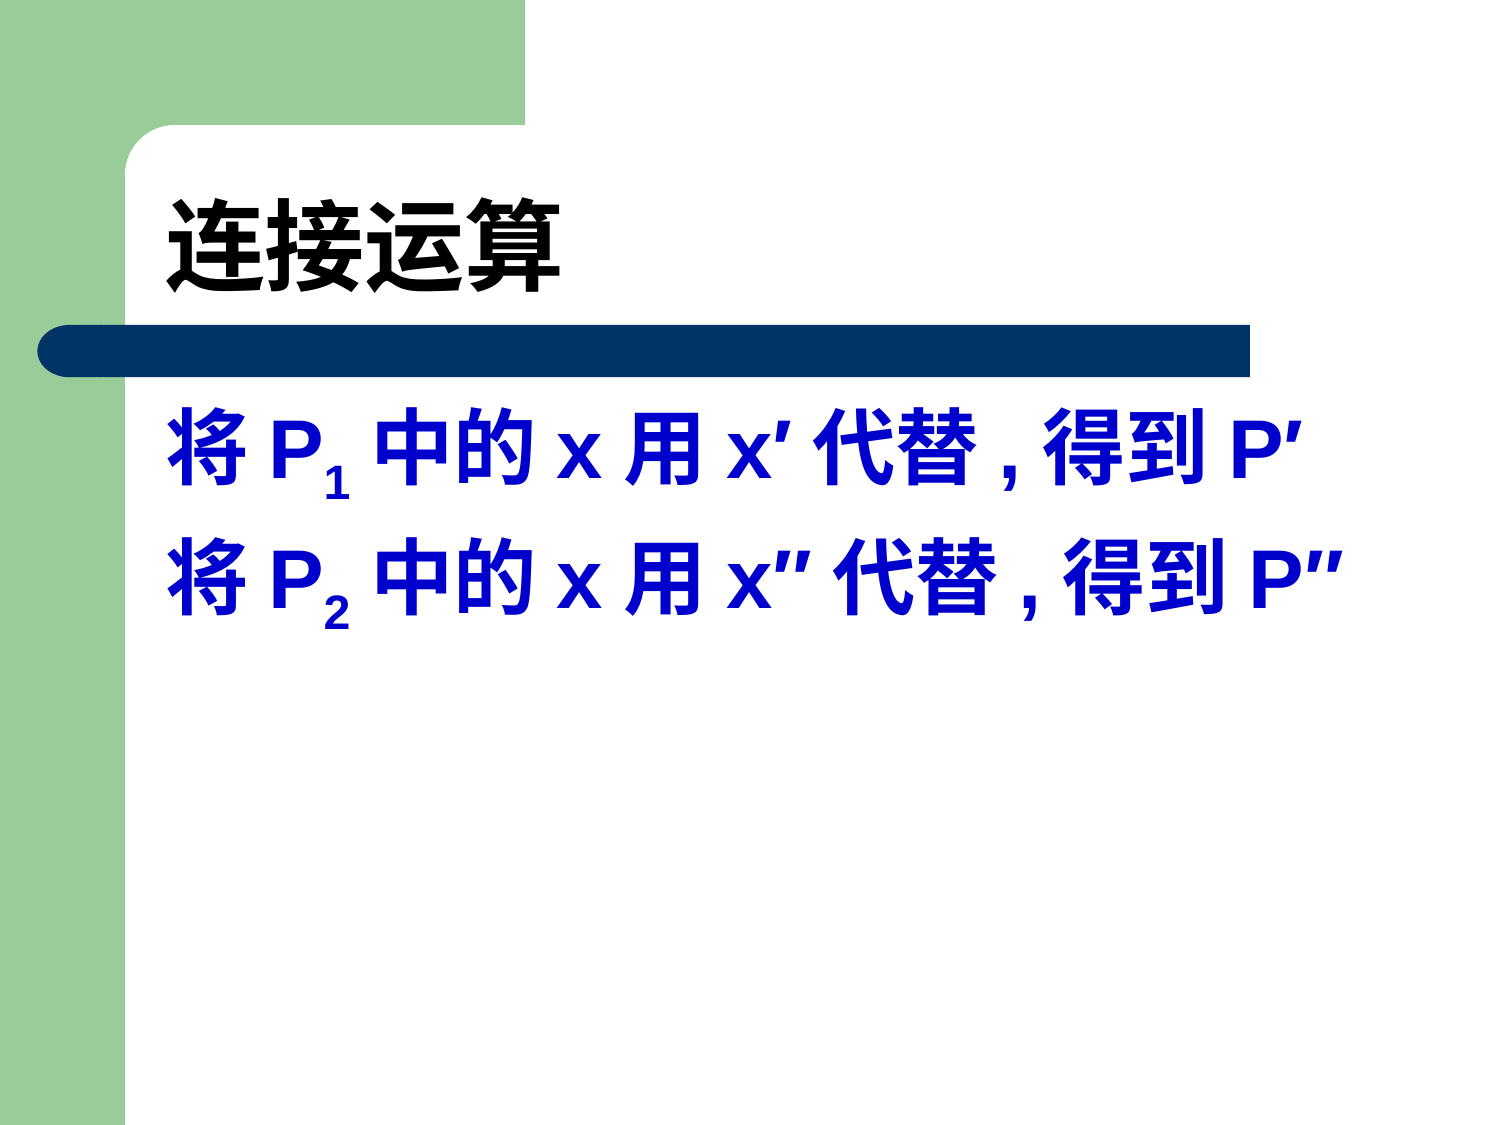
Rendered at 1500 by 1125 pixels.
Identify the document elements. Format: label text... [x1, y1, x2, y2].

list 将P1中的x用x′代替,得到P′ 将P2中的x用x″代替,得到P″ [149, 387, 1463, 1001]
title 连接运算 [149, 124, 1463, 313]
